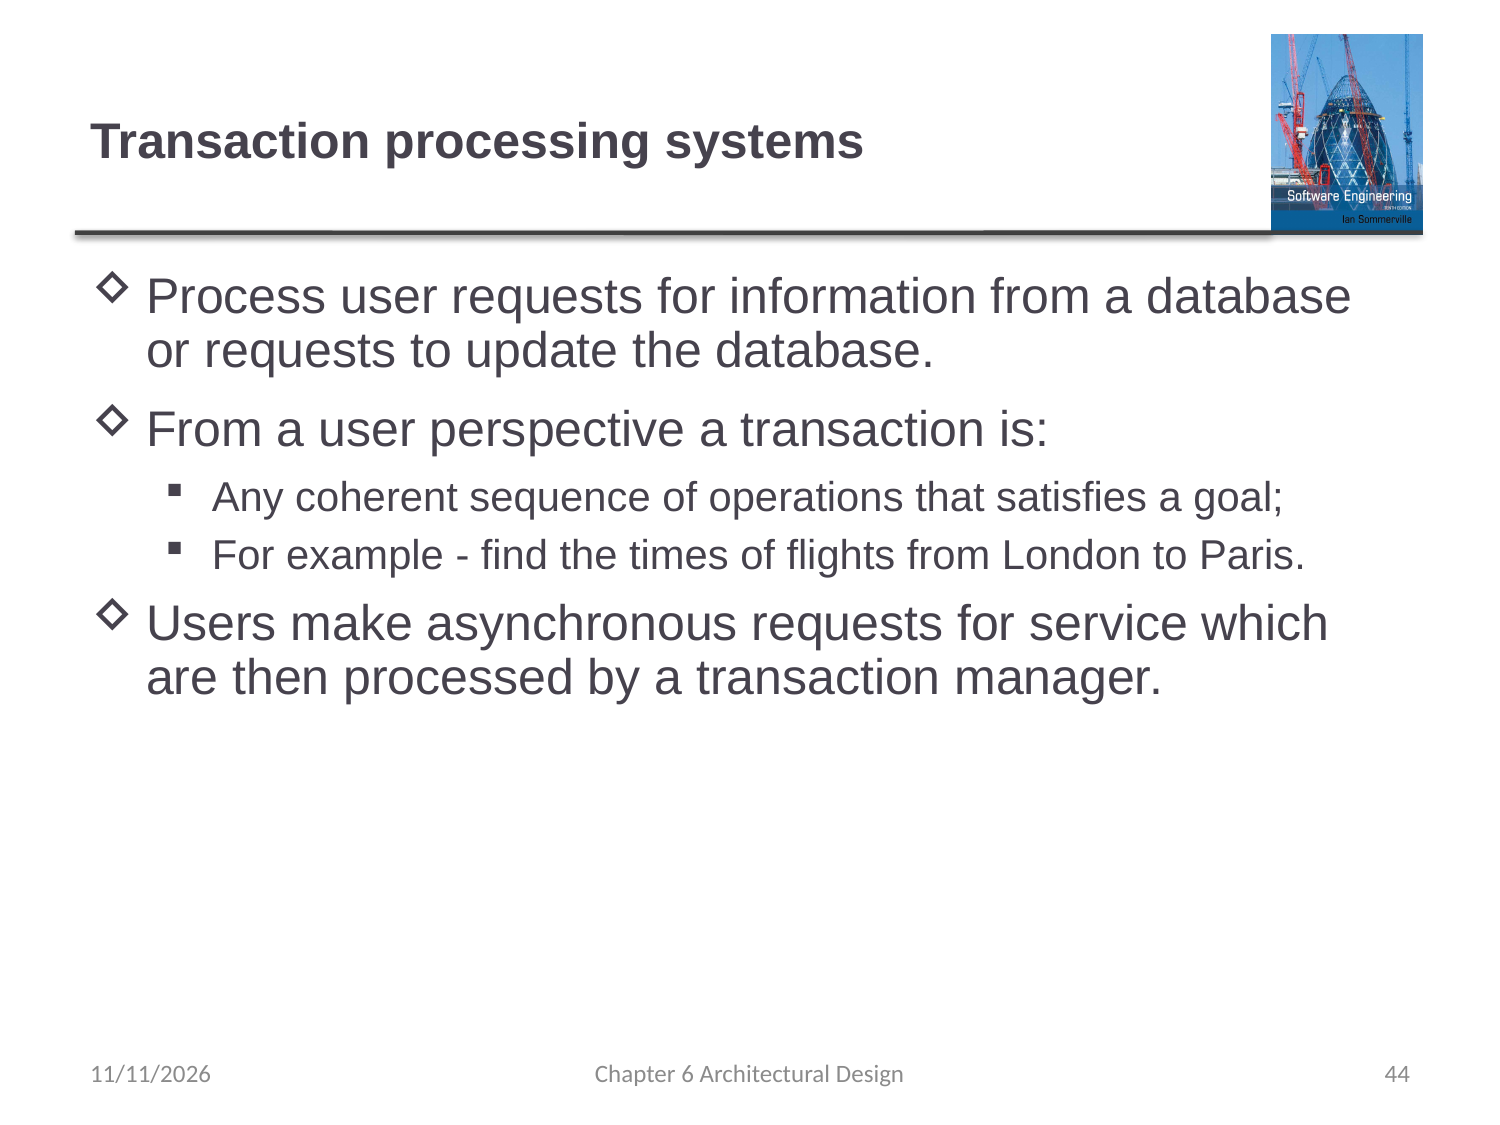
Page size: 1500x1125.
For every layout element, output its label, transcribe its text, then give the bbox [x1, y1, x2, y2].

slide_number 44 [1074, 1042, 1425, 1103]
picture [1271, 34, 1423, 230]
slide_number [75, 1042, 425, 1103]
list Process user requests for information from a database or requests to update the database. From a user perspective a transaction is: Any coherent sequence of operations that satisfies a goal; For example - find the times of flights from London to Paris. Users make asynchronous requests for service which are then processed by a transaction manager. [75, 262, 1425, 1005]
title Transaction processing systems [74, 44, 1272, 233]
footer Chapter 6 Architectural Design [512, 1042, 988, 1103]
